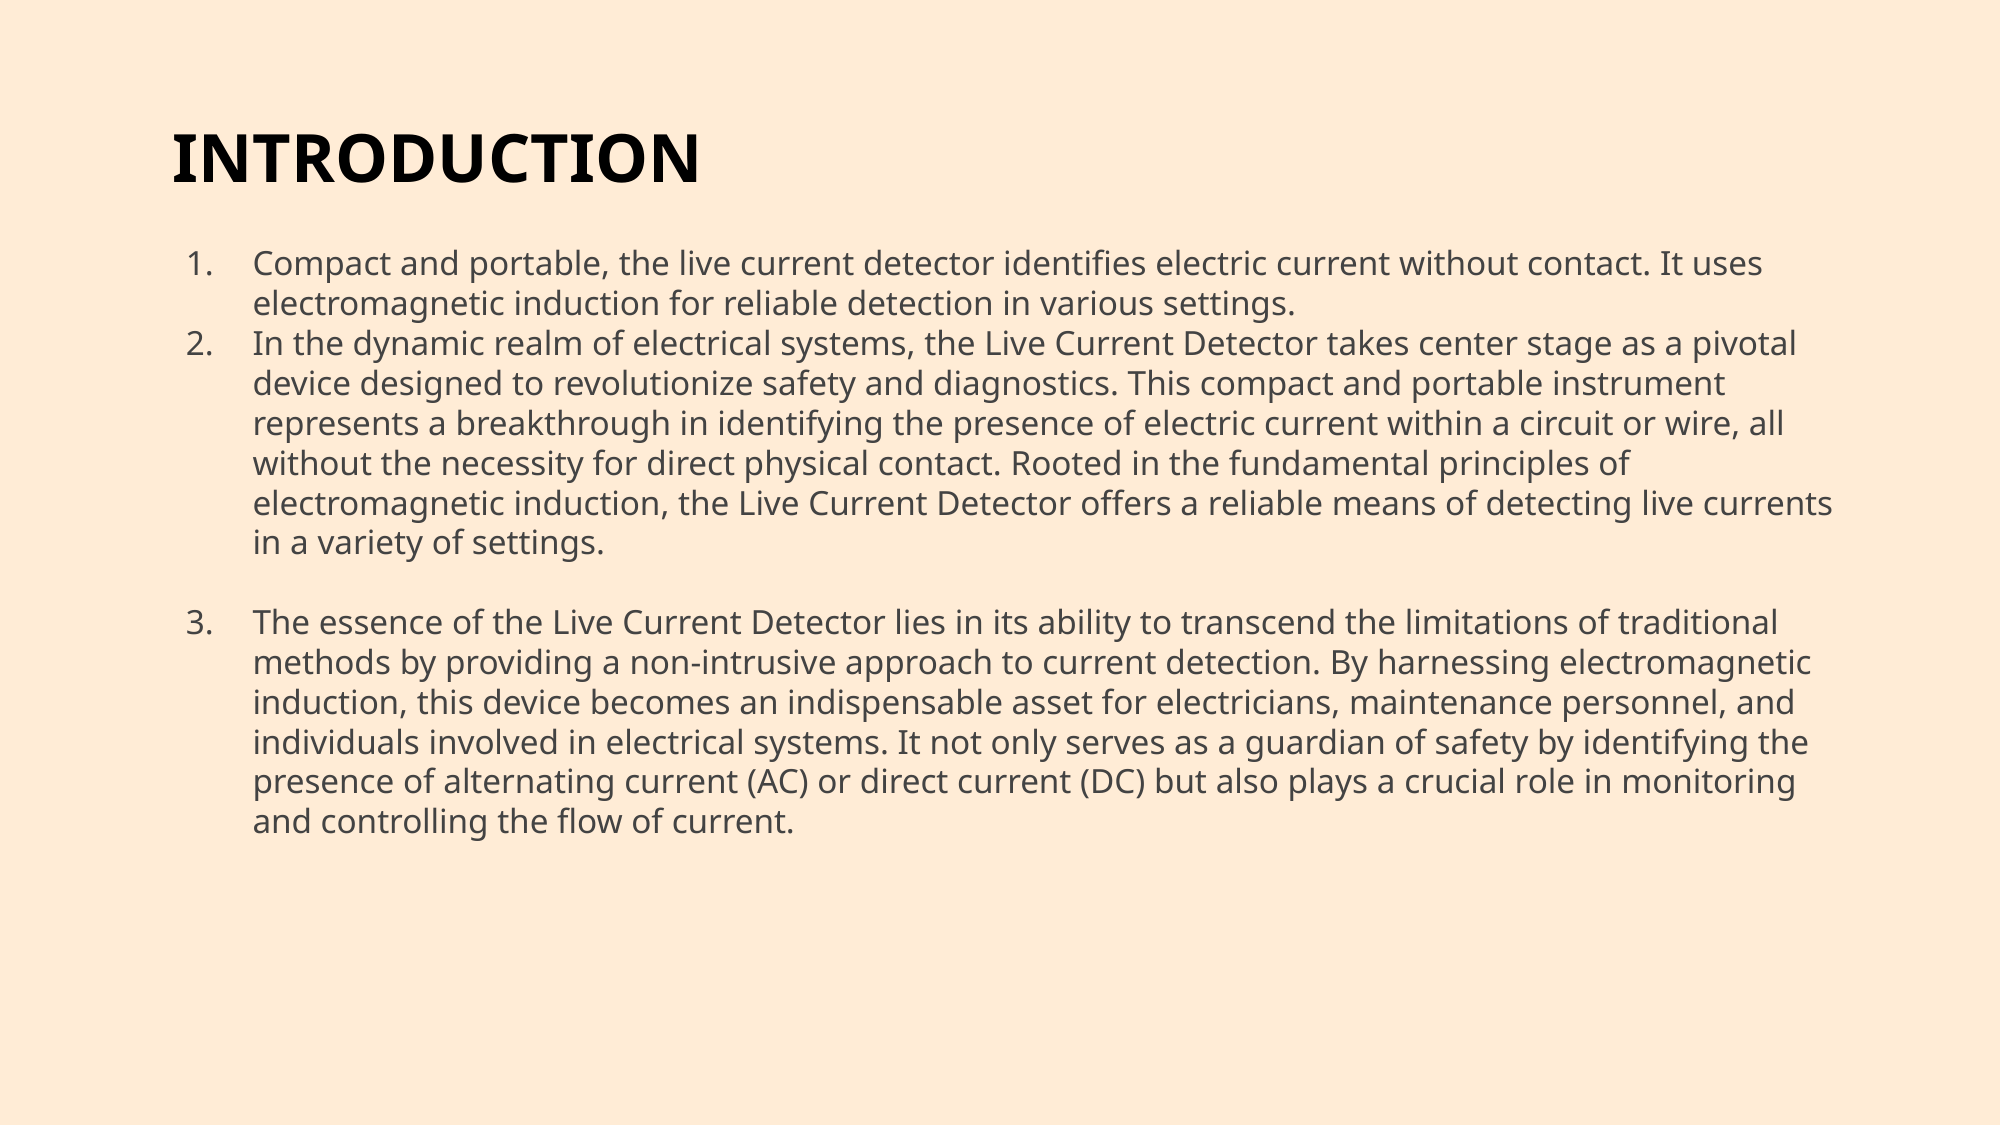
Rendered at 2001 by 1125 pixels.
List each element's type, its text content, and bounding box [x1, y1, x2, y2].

title INTRODUCTION [157, 101, 1843, 227]
list Compact and portable, the live current detector identifies electric current without contact. It uses electromagnetic induction for reliable detection in various settings. In the dynamic realm of electrical systems, the Live Current Detector takes center stage as a pivotal device designed to revolutionize safety and diagnostics. This compact and portable instrument represents a breakthrough in identifying the presence of electric current within a circuit or wire, all without the necessity for direct physical contact. Rooted in the fundamental principles of electromagnetic induction, the Live Current Detector offers a reliable means of detecting live currents in a variety of settings. The essence of the Live Current Detector lies in its ability to transcend the limitations of traditional methods by providing a non-intrusive approach to current detection. By harnessing electromagnetic induction, this device becomes an indispensable asset for electricians, maintenance personnel, and individuals involved in electrical systems. It not only serves as a guardian of safety by identifying the presence of alternating current (AC) or direct current (DC) but also plays a crucial role in monitoring and controlling the flow of current. [137, 227, 1863, 1014]
